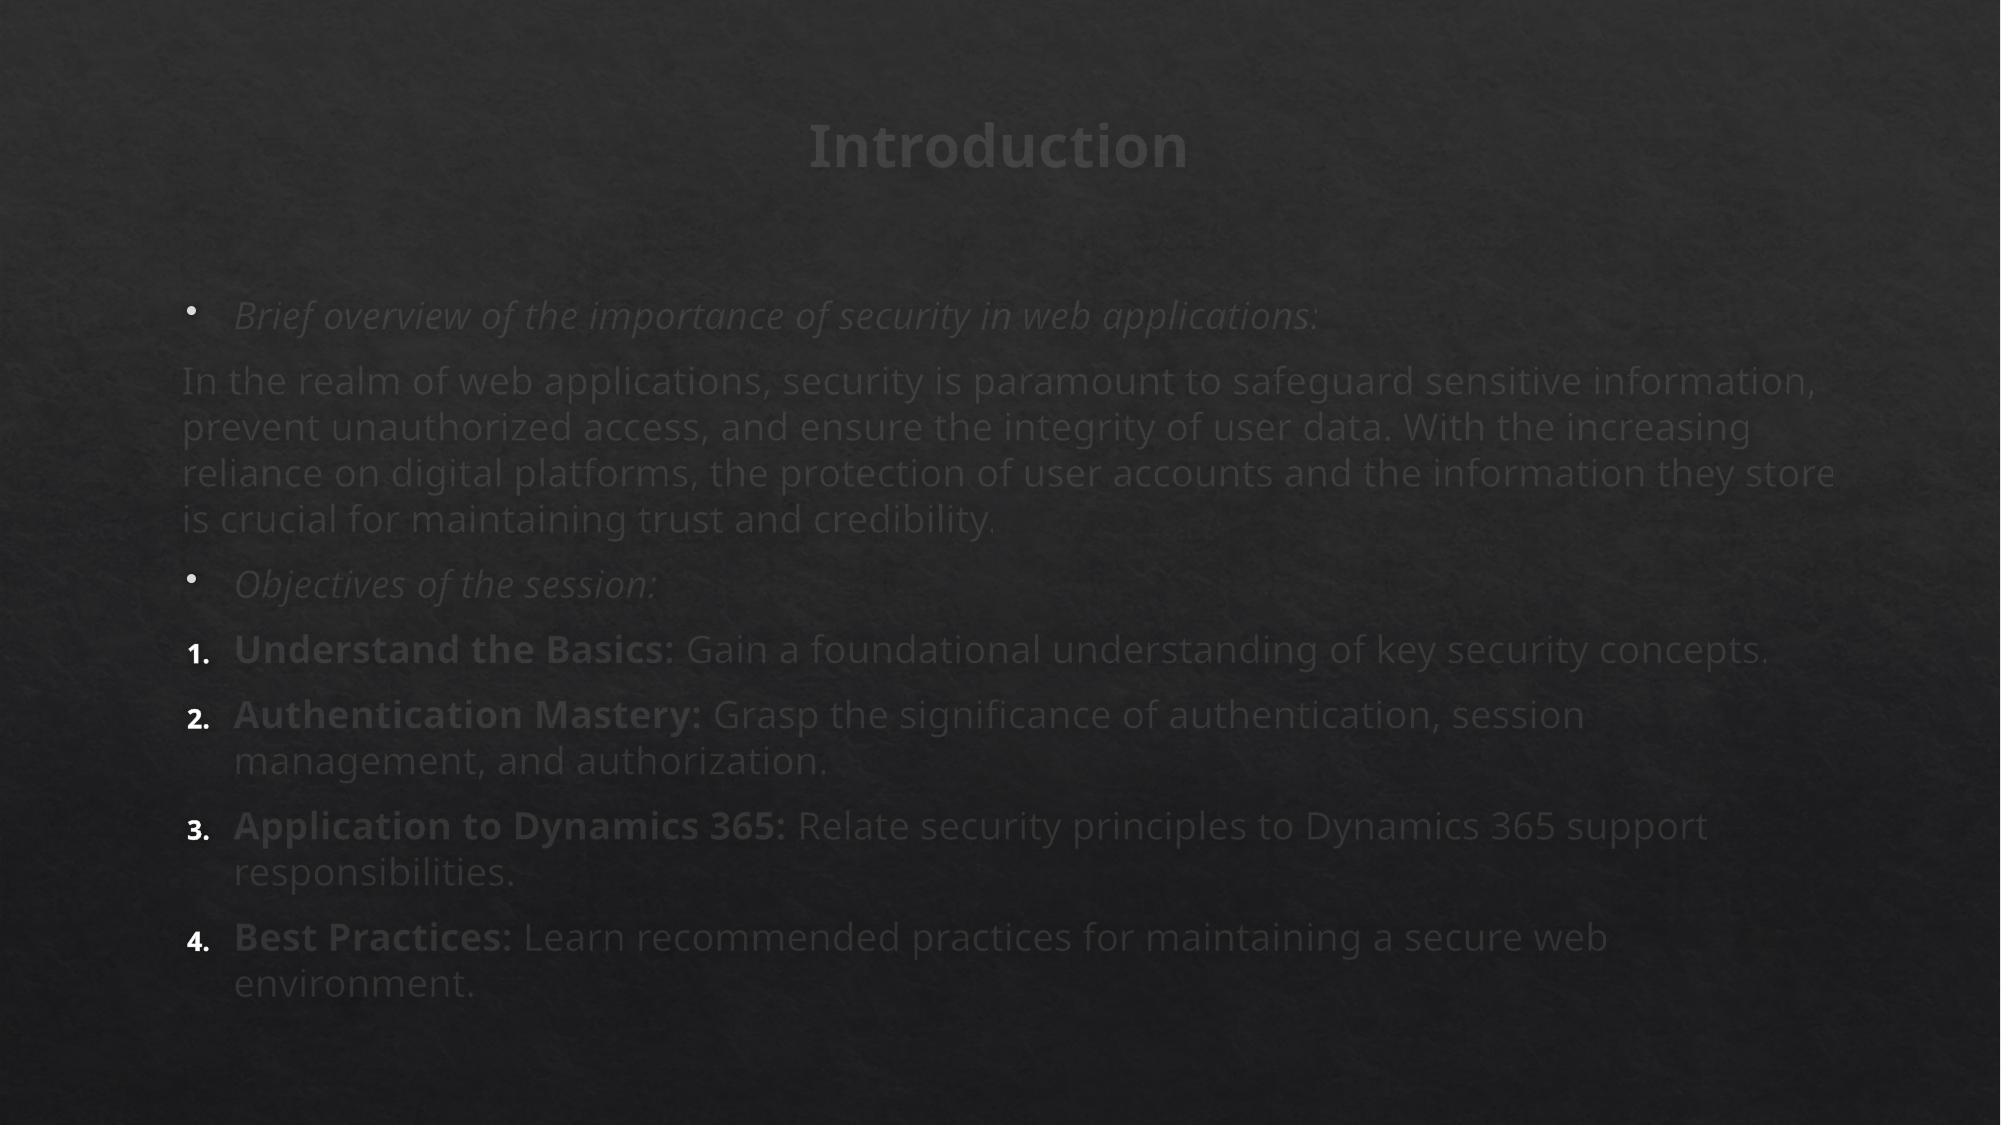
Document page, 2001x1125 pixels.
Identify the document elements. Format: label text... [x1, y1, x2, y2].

title Introduction [149, 99, 1849, 260]
list Brief overview of the importance of security in web applications: In the realm of web applications, security is paramount to safeguard sensitive information, prevent unauthorized access, and ensure the integrity of user data. With the increasing reliance on digital platforms, the protection of user accounts and the information they store is crucial for maintaining trust and credibility. Objectives of the session: Understand the Basics: Gain a foundational understanding of key security concepts. Authentication Mastery: Grasp the significance of authentication, session management, and authorization. Application to Dynamics 365: Relate security principles to Dynamics 365 support responsibilities. Best Practices: Learn recommended practices for maintaining a secure web environment. [166, 283, 1863, 1014]
